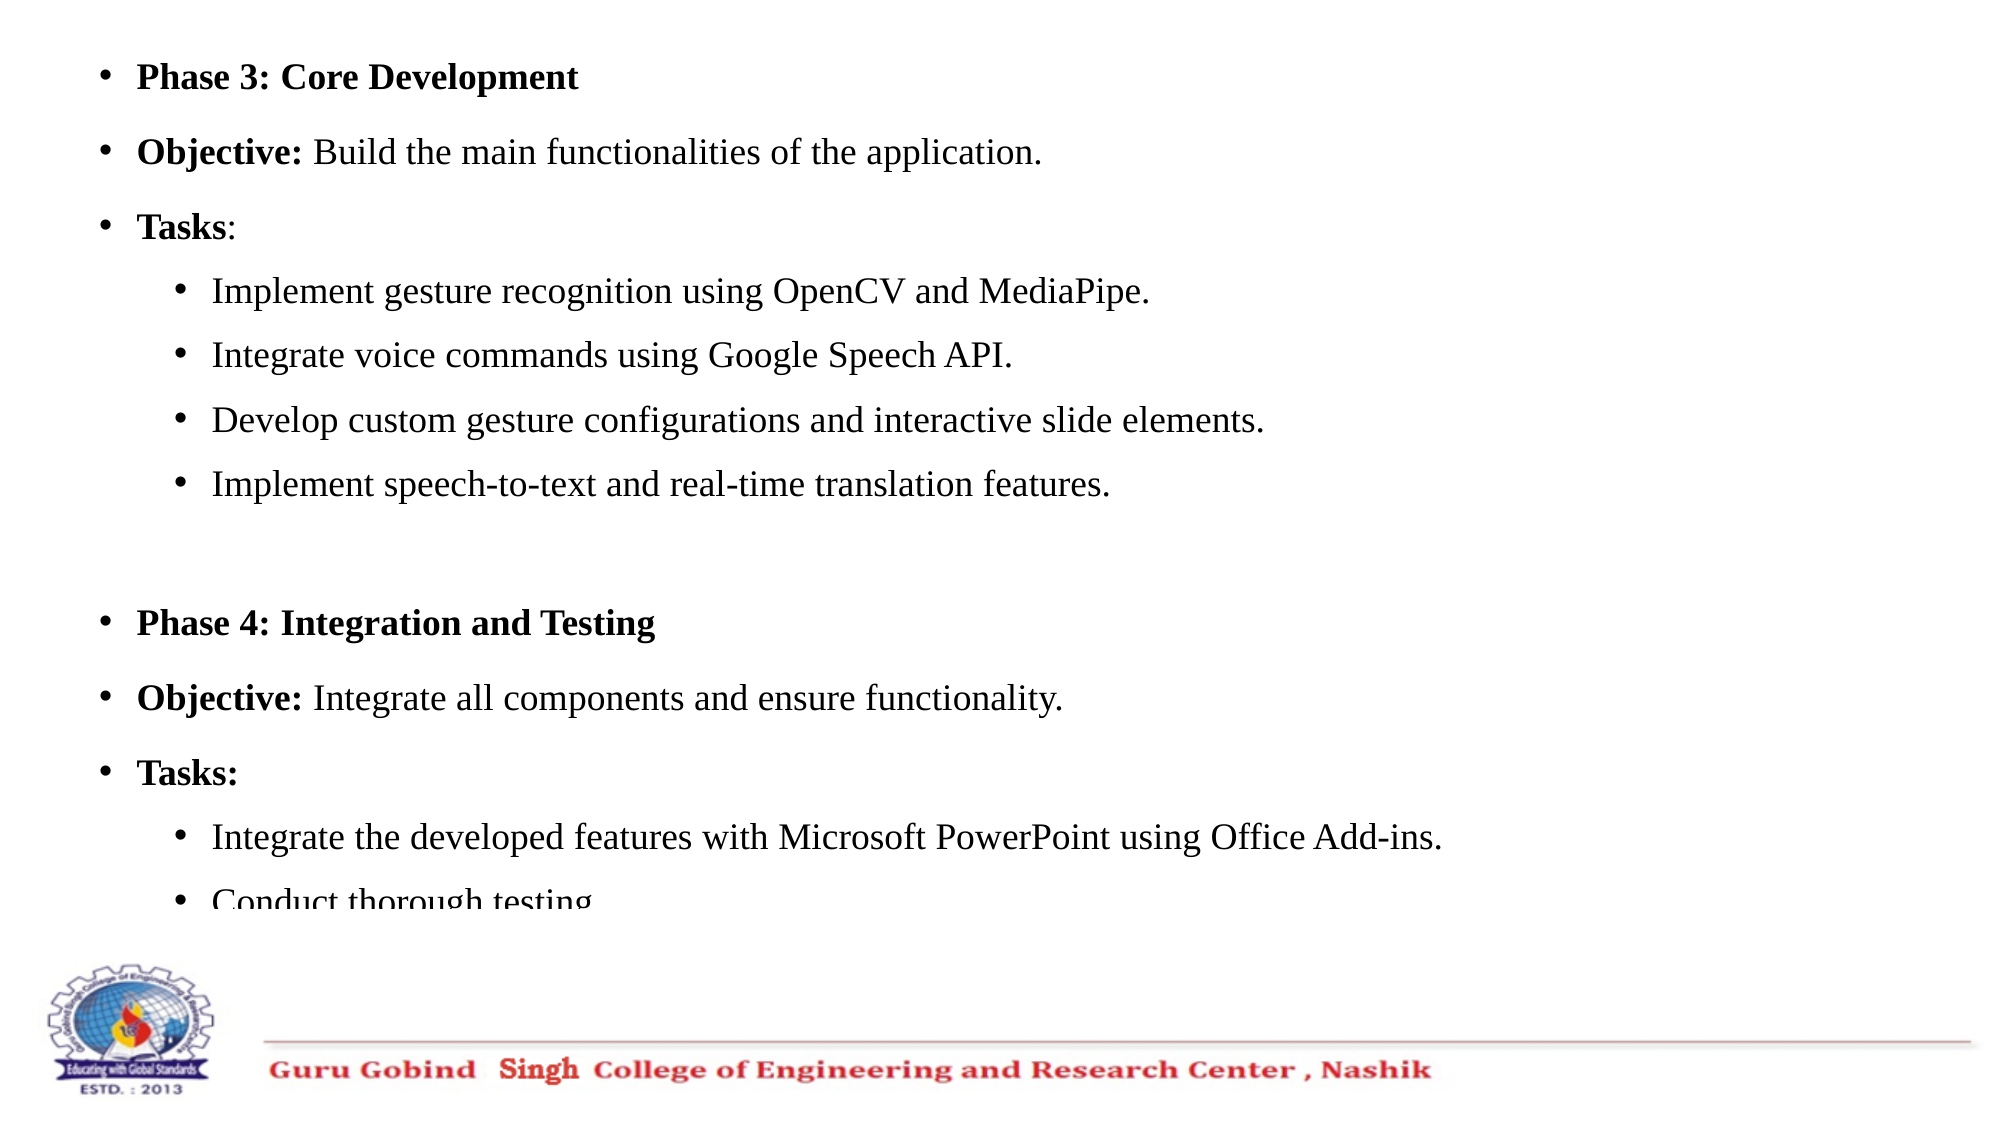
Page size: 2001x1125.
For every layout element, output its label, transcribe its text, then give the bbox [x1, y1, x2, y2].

list Phase 3: Core Development Objective: Build the main functionalities of the application. Tasks: Implement gesture recognition using OpenCV and MediaPipe. Integrate voice commands using Google Speech API. Develop custom gesture configurations and interactive slide elements. Implement speech-to-text and real-time translation features. Phase 4: Integration and Testing Objective: Integrate all components and ensure functionality. Tasks: Integrate the developed features with Microsoft PowerPoint using Office Add-ins. Conduct thorough testing. [84, 35, 1810, 750]
picture [0, 909, 1985, 1112]
